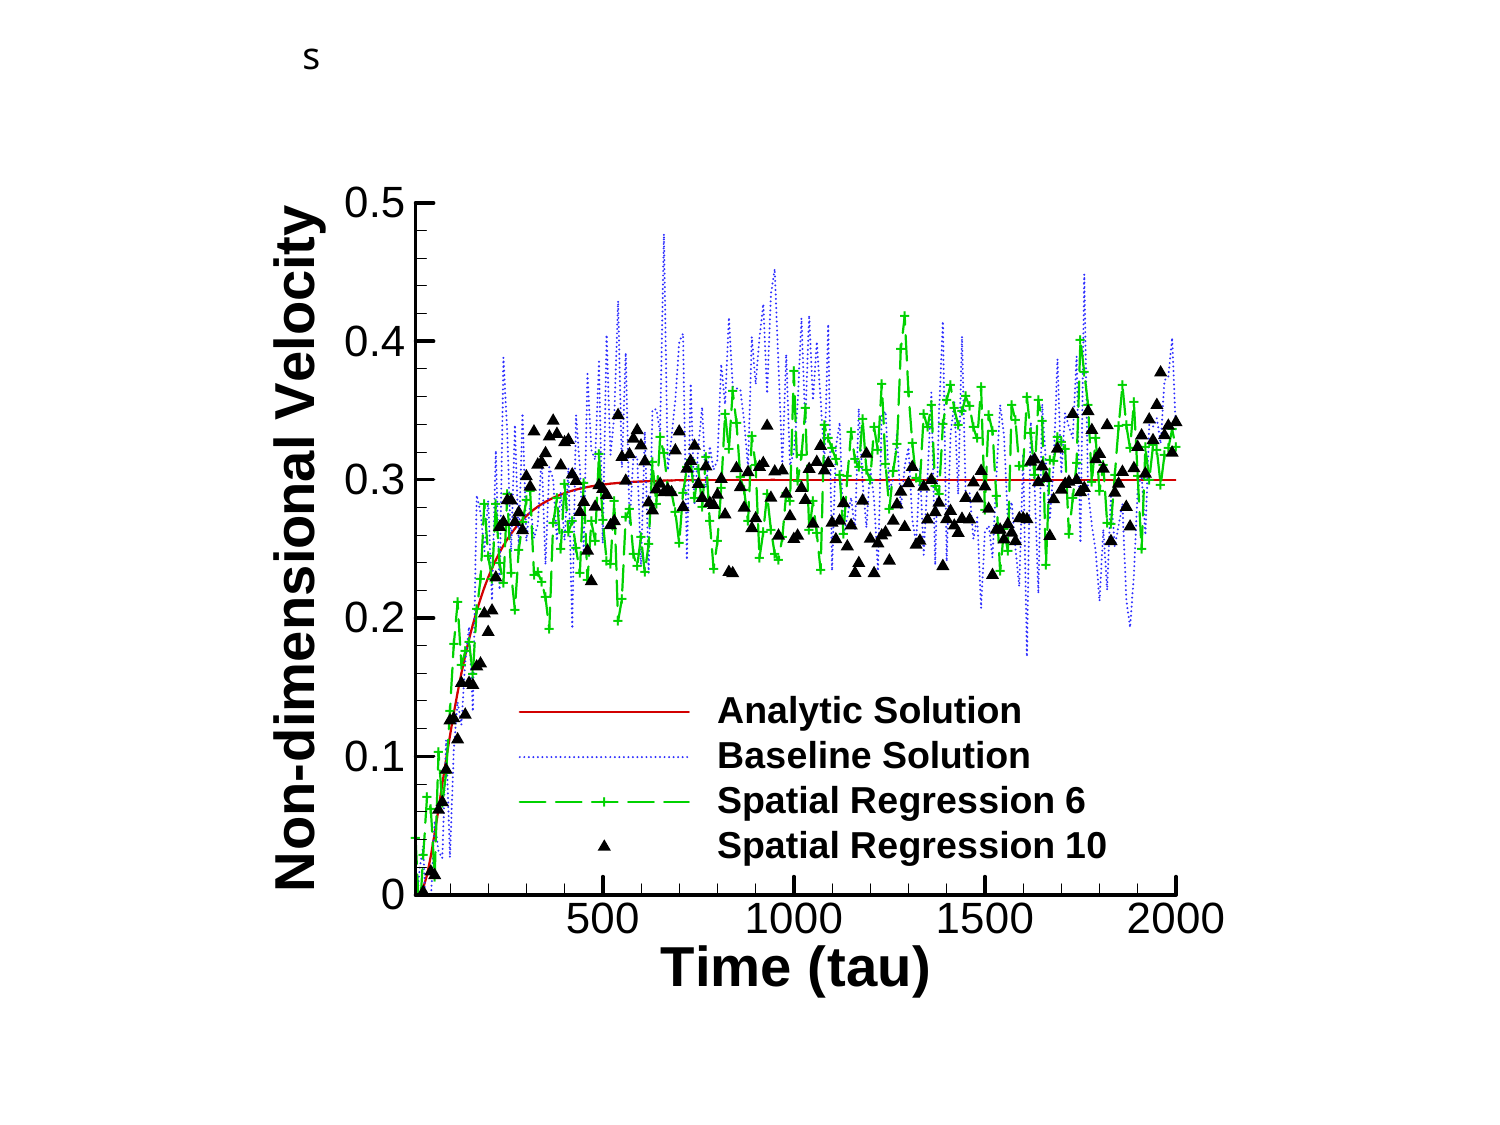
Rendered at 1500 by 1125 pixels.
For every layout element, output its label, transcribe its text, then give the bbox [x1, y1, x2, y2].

text_box s [287, 24, 1300, 85]
picture [249, 162, 1238, 1001]
